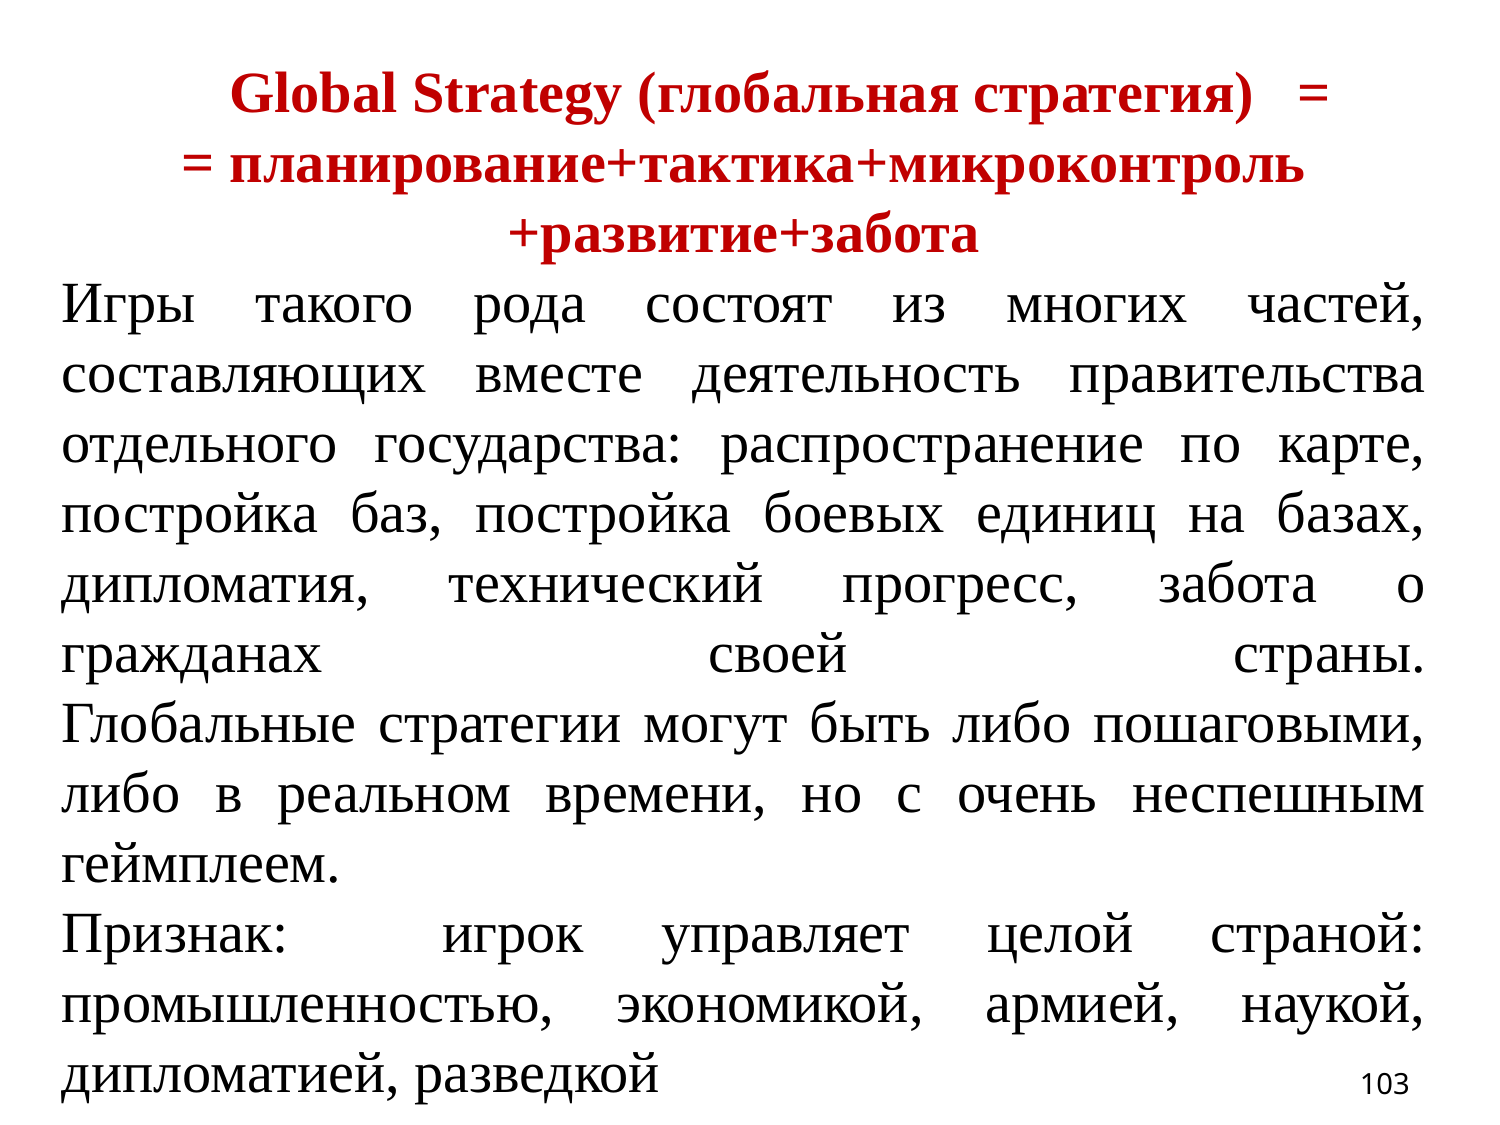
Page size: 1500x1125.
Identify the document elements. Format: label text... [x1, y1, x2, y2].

text_box Global Strategy (глобальная стратегия) = = планирование+тактика+микроконтроль +развитие+забота Игры такого рода состоят из многих частей, составляющих вместе деятельность правительства отдельного государства: распространение по карте, постройка баз, постройка боевых единиц на базах, дипломатия, технический прогресс, забота о гражданах своей страны. Глобальные стратегии могут быть либо пошаговыми, либо в реальном времени, но с очень неспешным геймплеем. Признак: игрок управляет целой страной: промышленностью, экономикой, армией, наукой, дипломатией, разведкой [46, 46, 1441, 1112]
